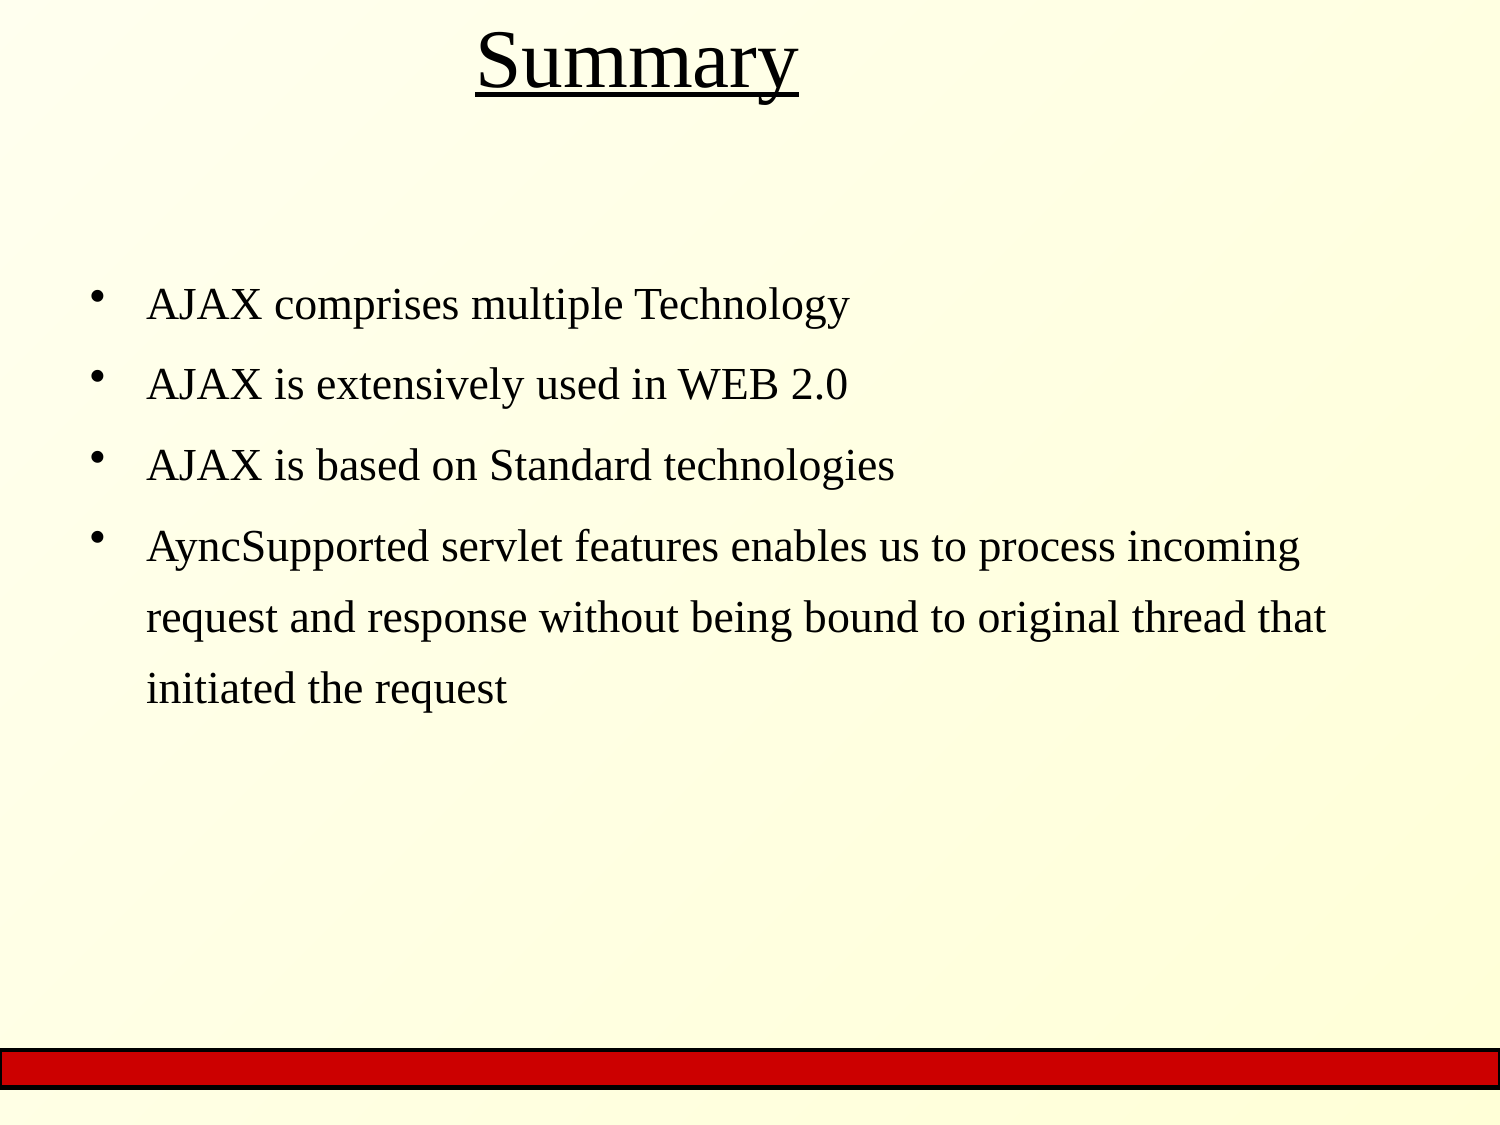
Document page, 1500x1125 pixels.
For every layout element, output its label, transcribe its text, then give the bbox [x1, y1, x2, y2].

title Summary [0, 0, 1275, 125]
list AJAX comprises multiple Technology AJAX is extensively used in WEB 2.0 AJAX is based on Standard technologies AyncSupported servlet features enables us to process incoming request and response without being bound to original thread that initiated the request [75, 249, 1425, 993]
